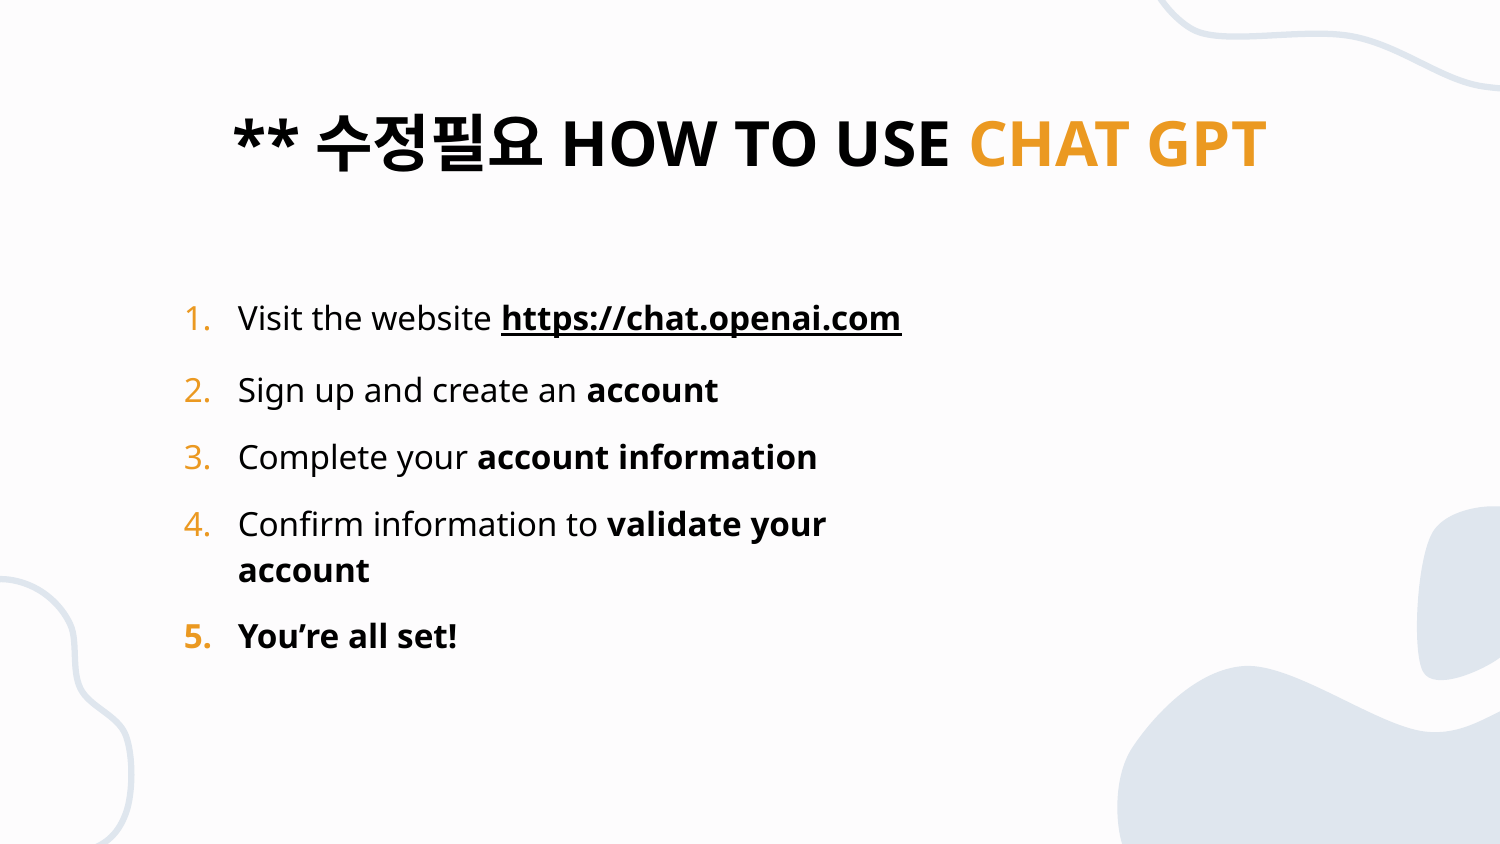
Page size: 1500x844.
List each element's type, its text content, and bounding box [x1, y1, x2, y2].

subtitle Visit the website https://chat.openai.com Sign up and create an account Complete your account information Confirm information to validate your account You’re all set! [147, 275, 958, 697]
title **수정필요HOW TO USE CHAT GPT [116, 77, 1383, 192]
